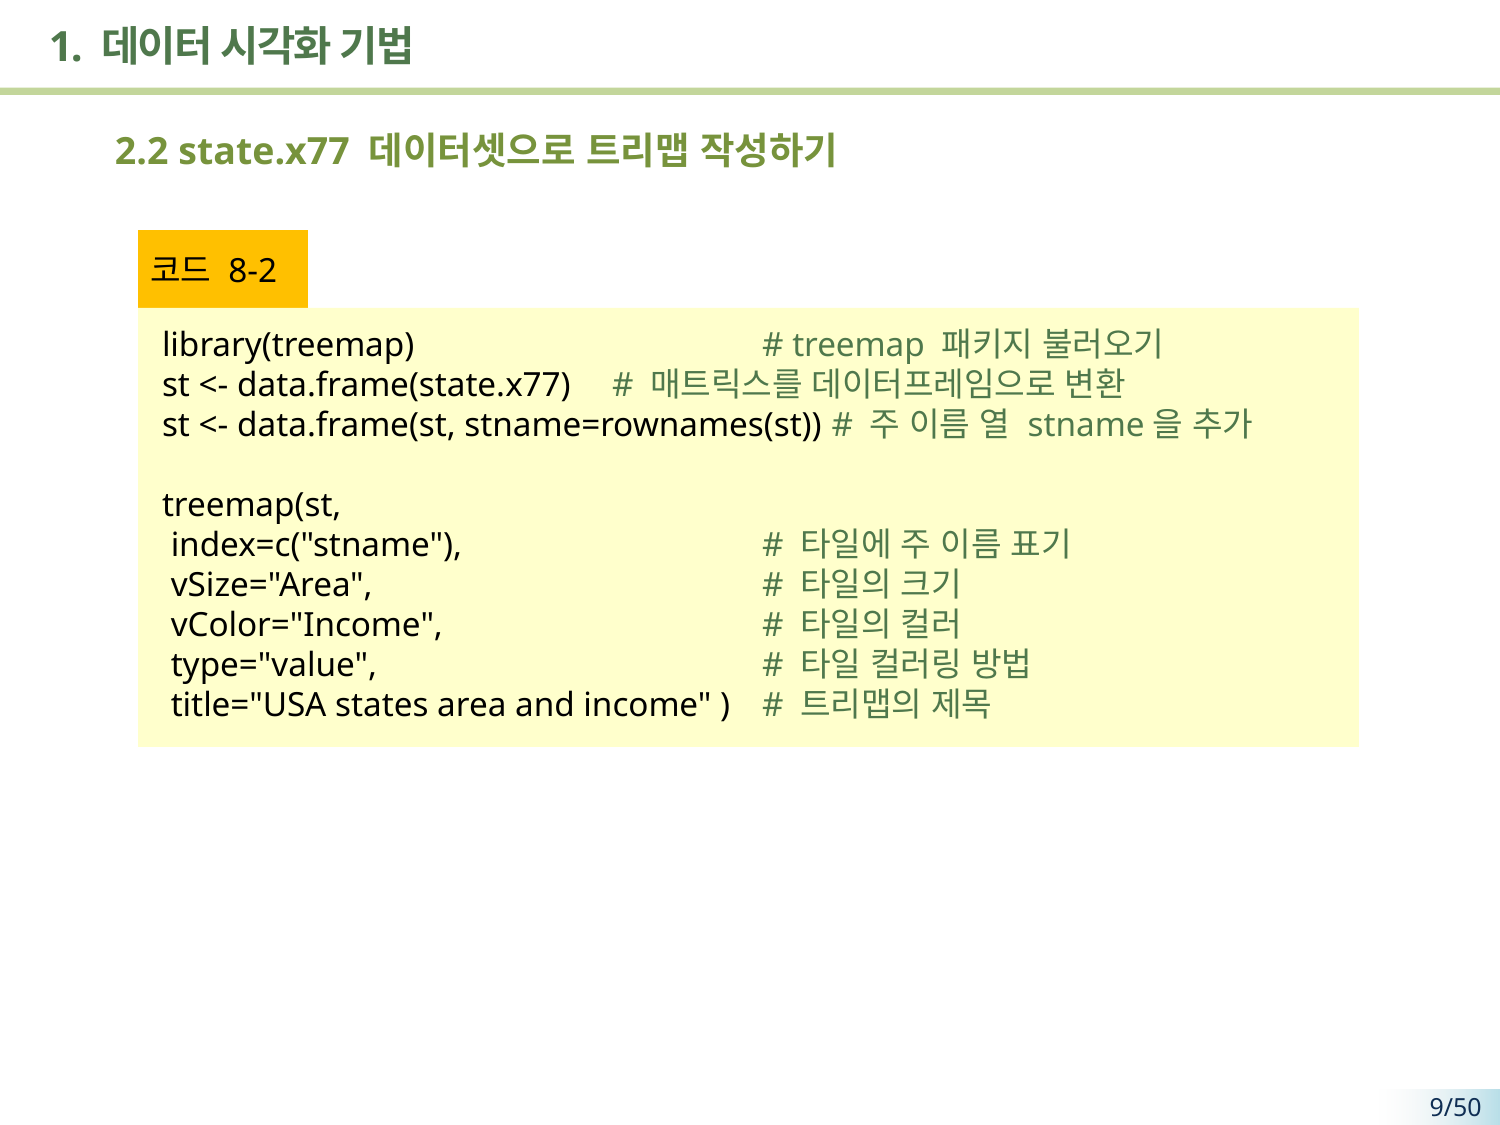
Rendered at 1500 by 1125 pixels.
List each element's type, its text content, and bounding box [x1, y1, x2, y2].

text_box [136, 228, 310, 306]
text_box library(treemap) # treemap 패키지 불러오기 st <- data.frame(state.x77) # 매트릭스를 데이터프레임으로 변환 st <- data.frame(st, stname=rownames(st)) # 주 이름 열 stname을 추가 treemap(st, index=c("stname"), # 타일에 주 이름 표기 vSize="Area", # 타일의 크기 vColor="Income", # 타일의 컬러 type="value", # 타일 컬러링 방법 title="USA states area and income" ) # 트리맵의 제목 [147, 316, 1312, 731]
text_box 코드 8-2 [135, 241, 293, 296]
text_box [136, 306, 1361, 749]
list 2.2 state.x77 데이터셋으로 트리맵 작성하기 [70, 119, 1474, 1050]
title 1. 데이터 시각화 기법 [34, 6, 1312, 84]
